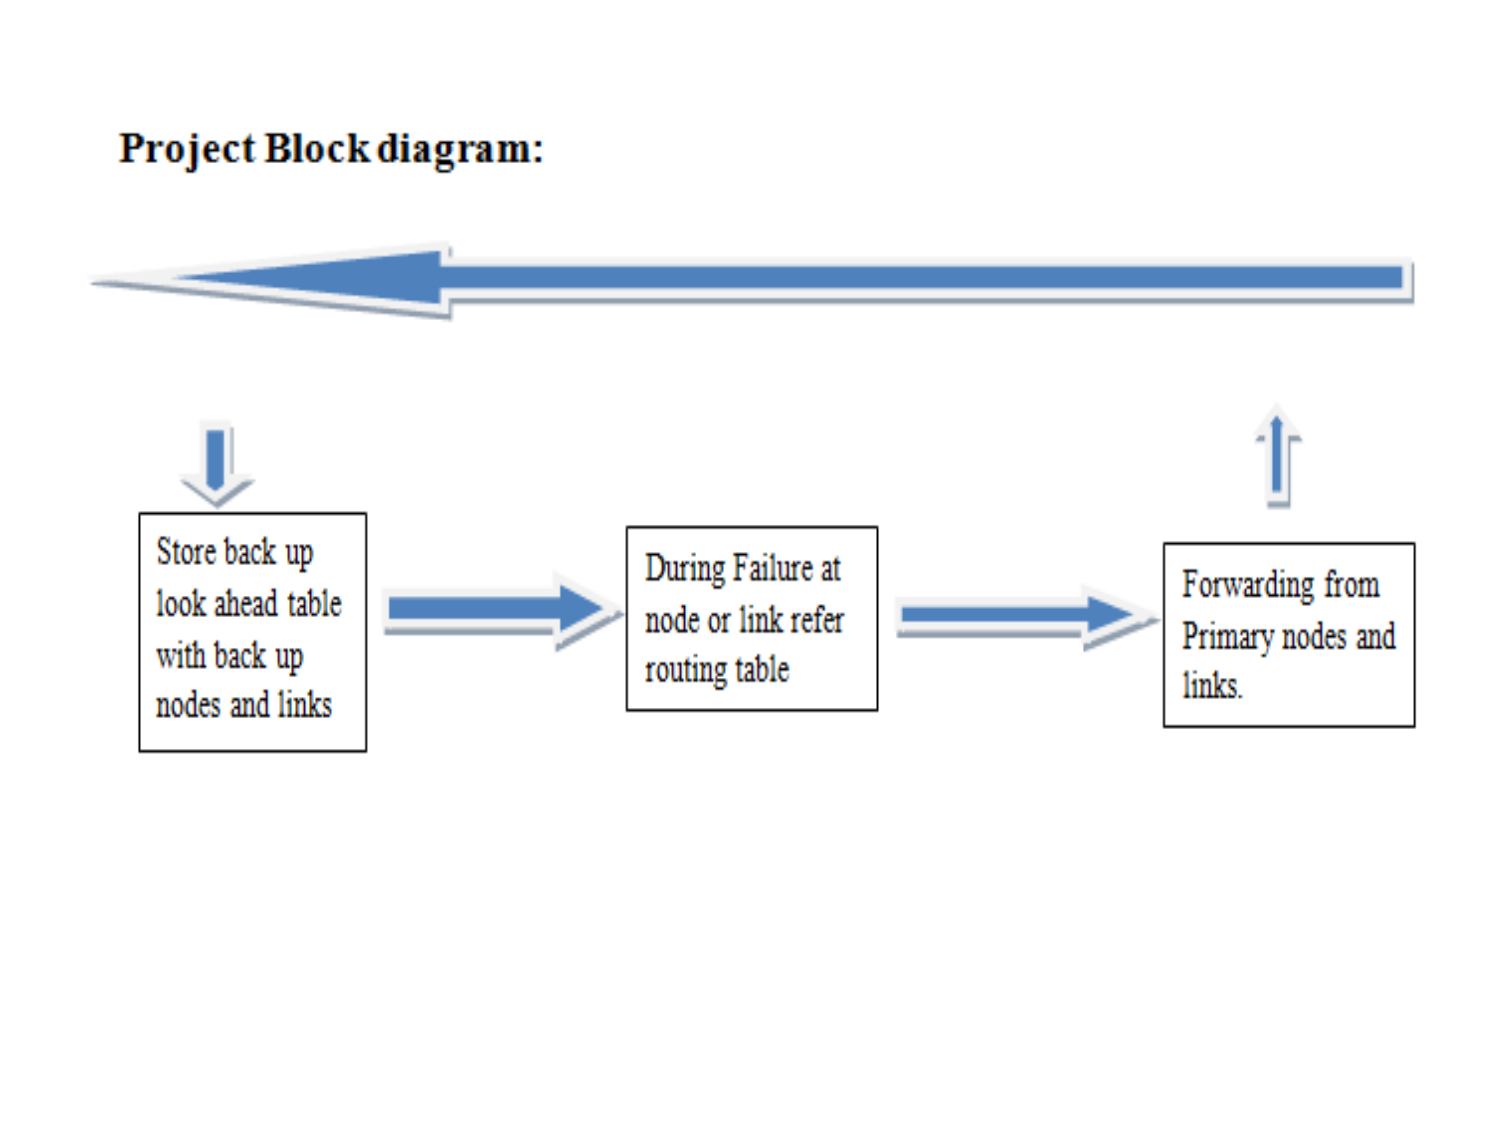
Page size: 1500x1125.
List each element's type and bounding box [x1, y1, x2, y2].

picture [124, 349, 1451, 801]
list [74, 74, 1451, 388]
